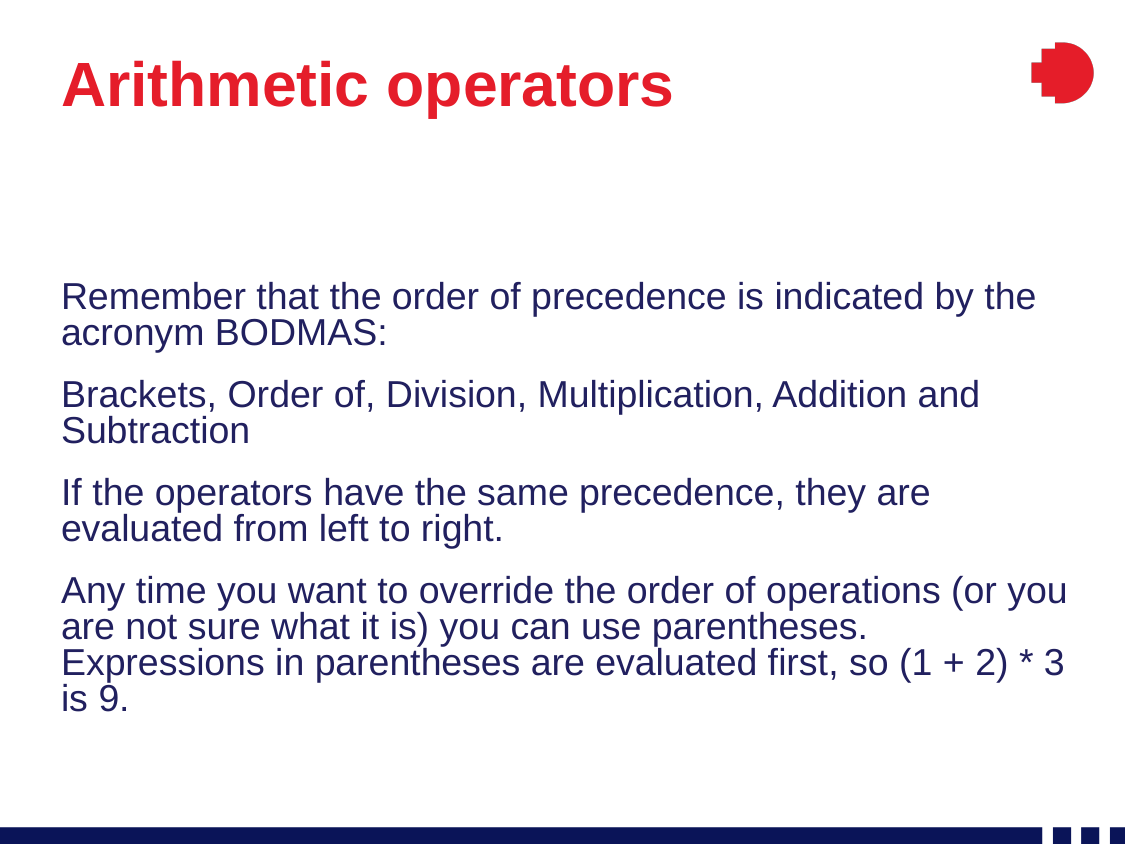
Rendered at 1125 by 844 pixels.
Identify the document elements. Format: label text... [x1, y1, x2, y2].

list Remember that the order of precedence is indicated by the acronym BODMAS: Brackets, Order of, Division, Multiplication, Addition and Subtraction If the operators have the same precedence, they are evaluated from left to right. Any time you want to override the order of operations (or you are not sure what it is) you can use parentheses. Expressions in parentheses are evaluated first, so (1 + 2) * 3 is 9. [46, 224, 1086, 749]
picture [0, 827, 1125, 844]
title Arithmetic operators [46, 44, 972, 208]
picture [1015, 25, 1110, 120]
